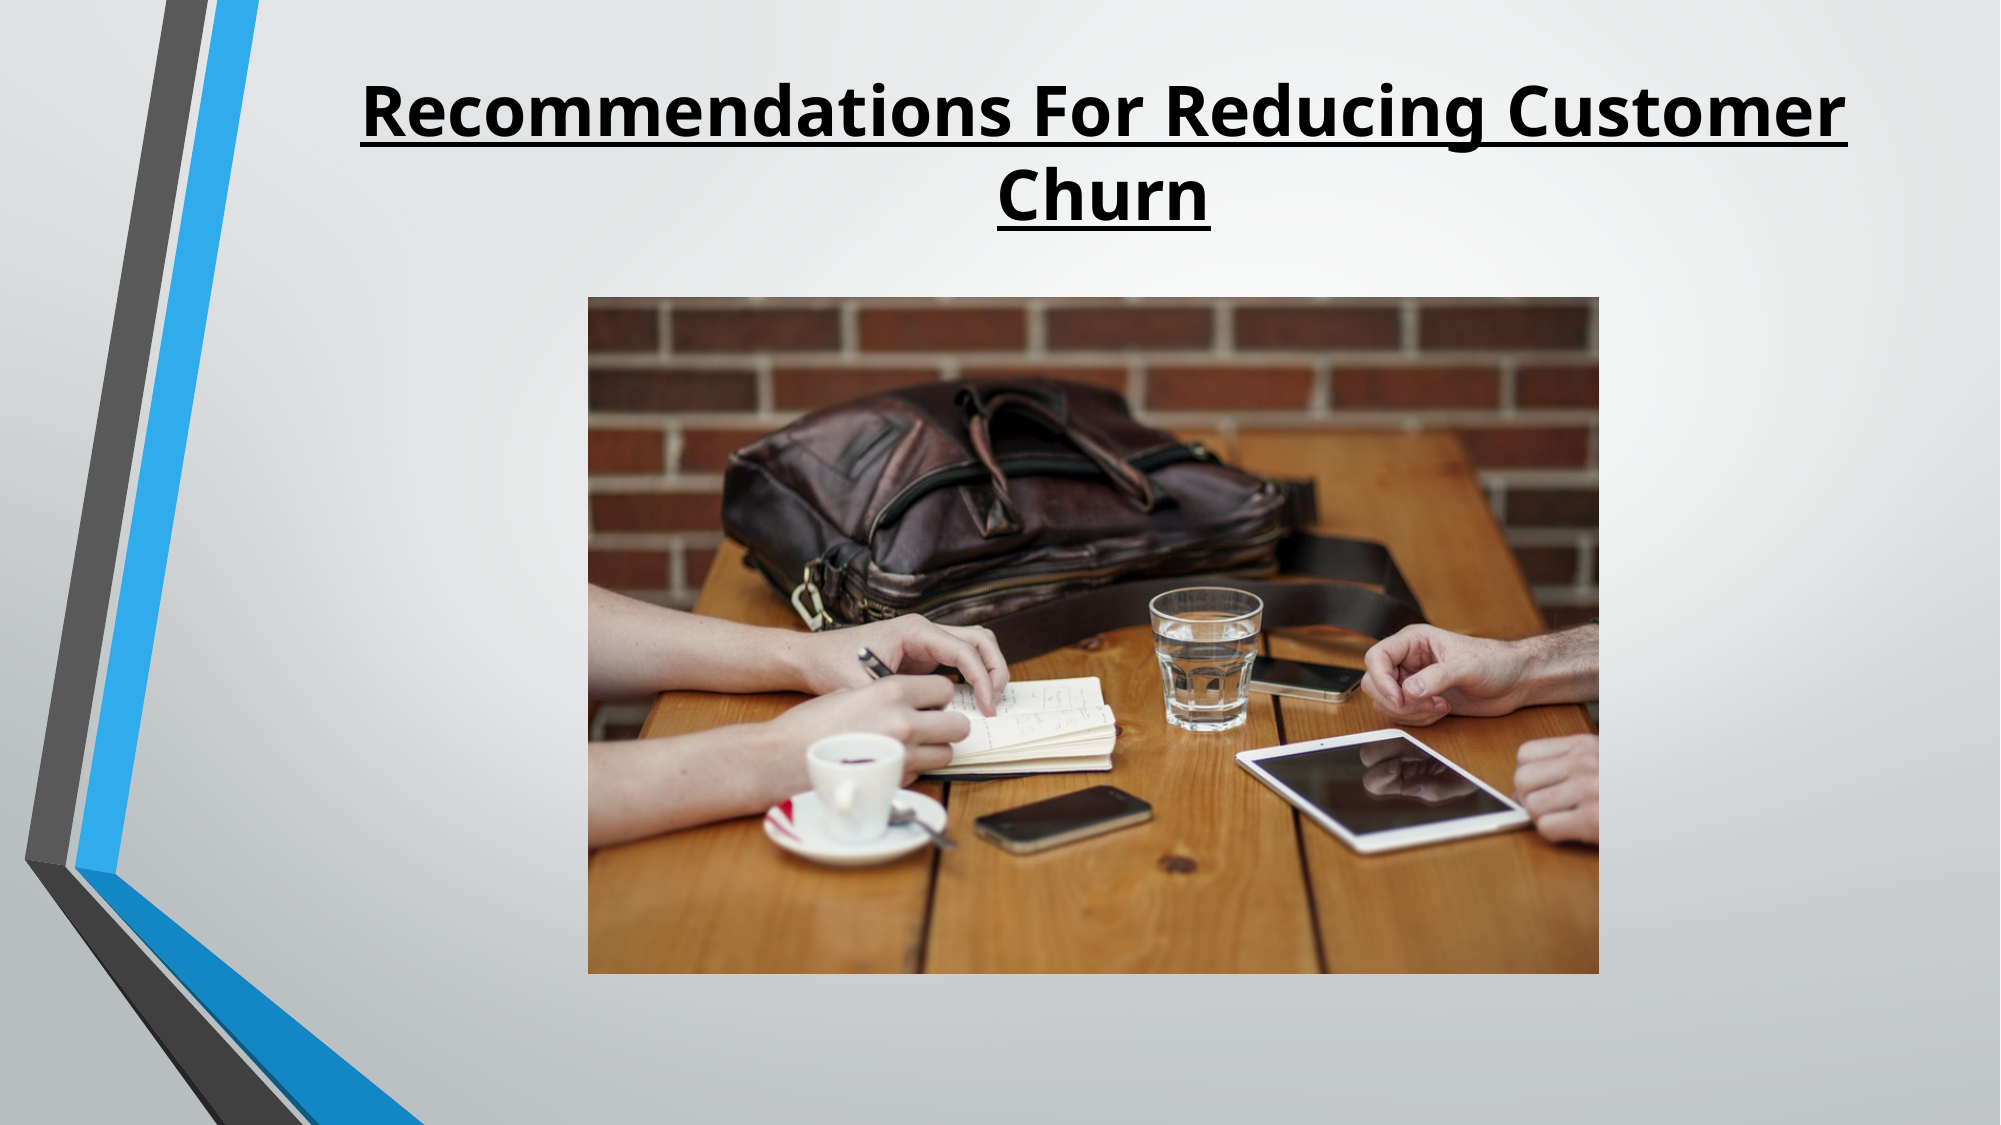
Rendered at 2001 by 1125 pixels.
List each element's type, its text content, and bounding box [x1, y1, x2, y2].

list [588, 296, 1600, 975]
title Recommendations For Reducing Customer Churn [294, 58, 1914, 243]
